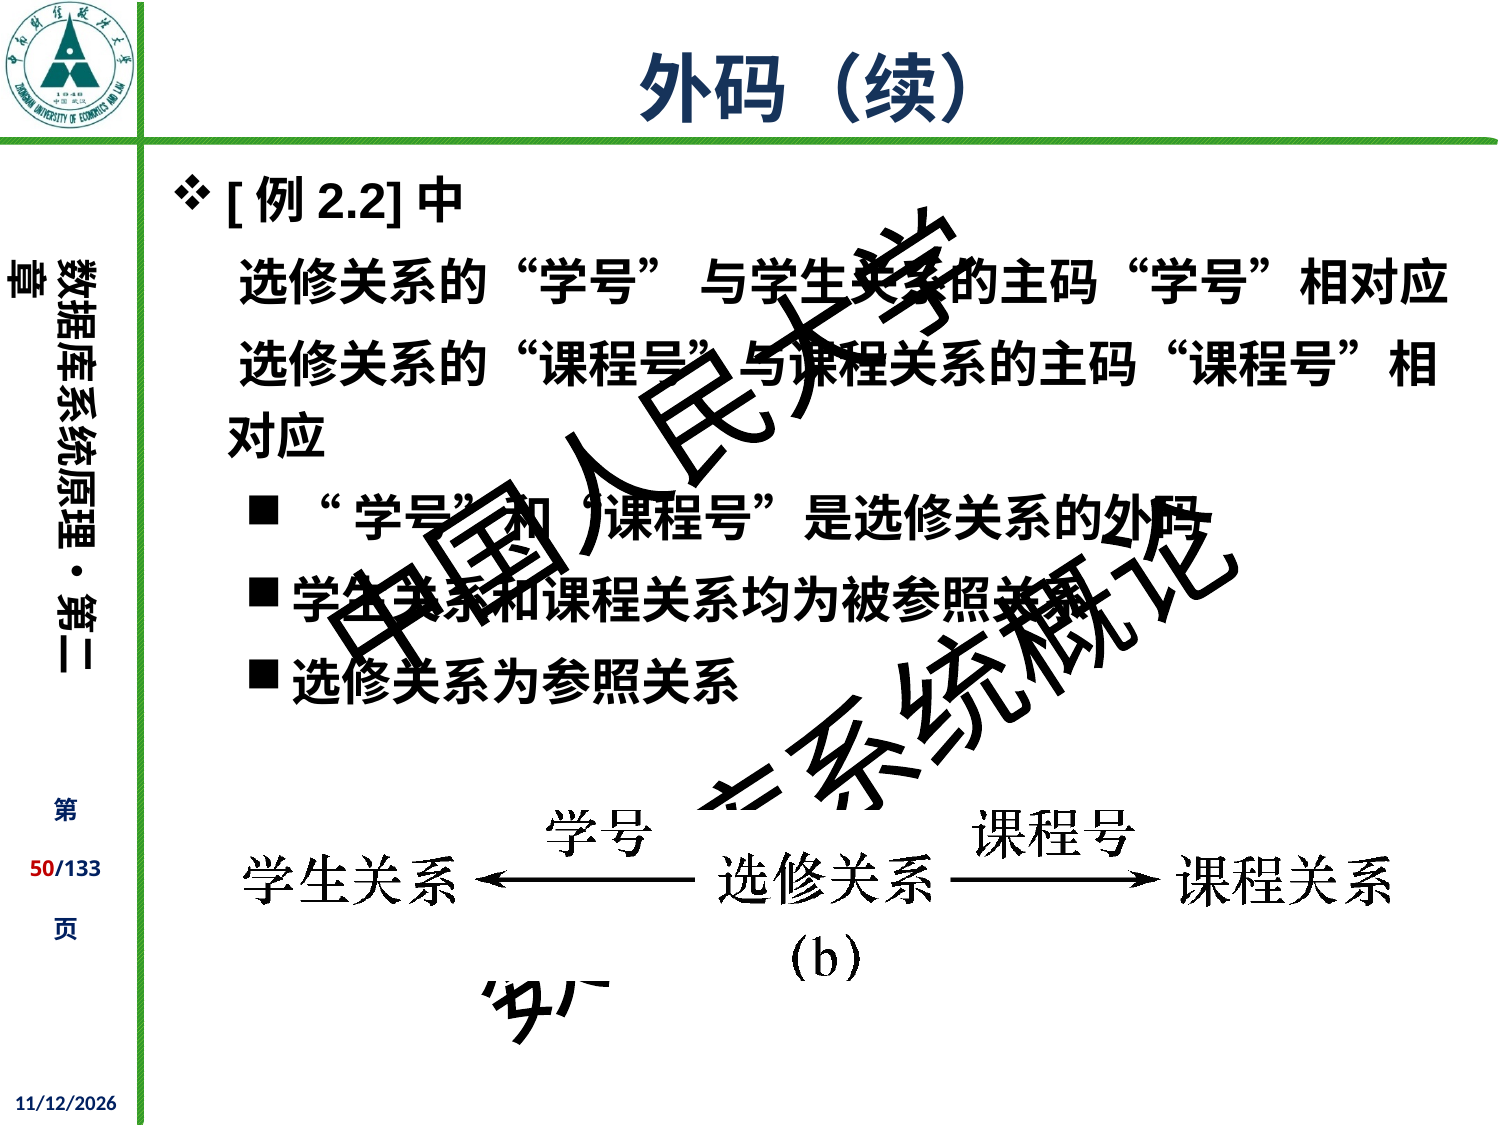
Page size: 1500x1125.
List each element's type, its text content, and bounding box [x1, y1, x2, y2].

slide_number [0, 1082, 136, 1125]
list [例2.2]中 选修关系的“学号” 与学生关系的主码“学号”相对应 选修关系的“课程号”与课程关系的主码“课程号”相对应 “学号”和“课程号”是选修关系的外码 学生关系和课程关系均为被参照关系 选修关系为参照关系 [155, 149, 1495, 692]
picture [1, 0, 136, 129]
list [206, 810, 1391, 981]
title 外码（续） [157, 0, 1495, 149]
